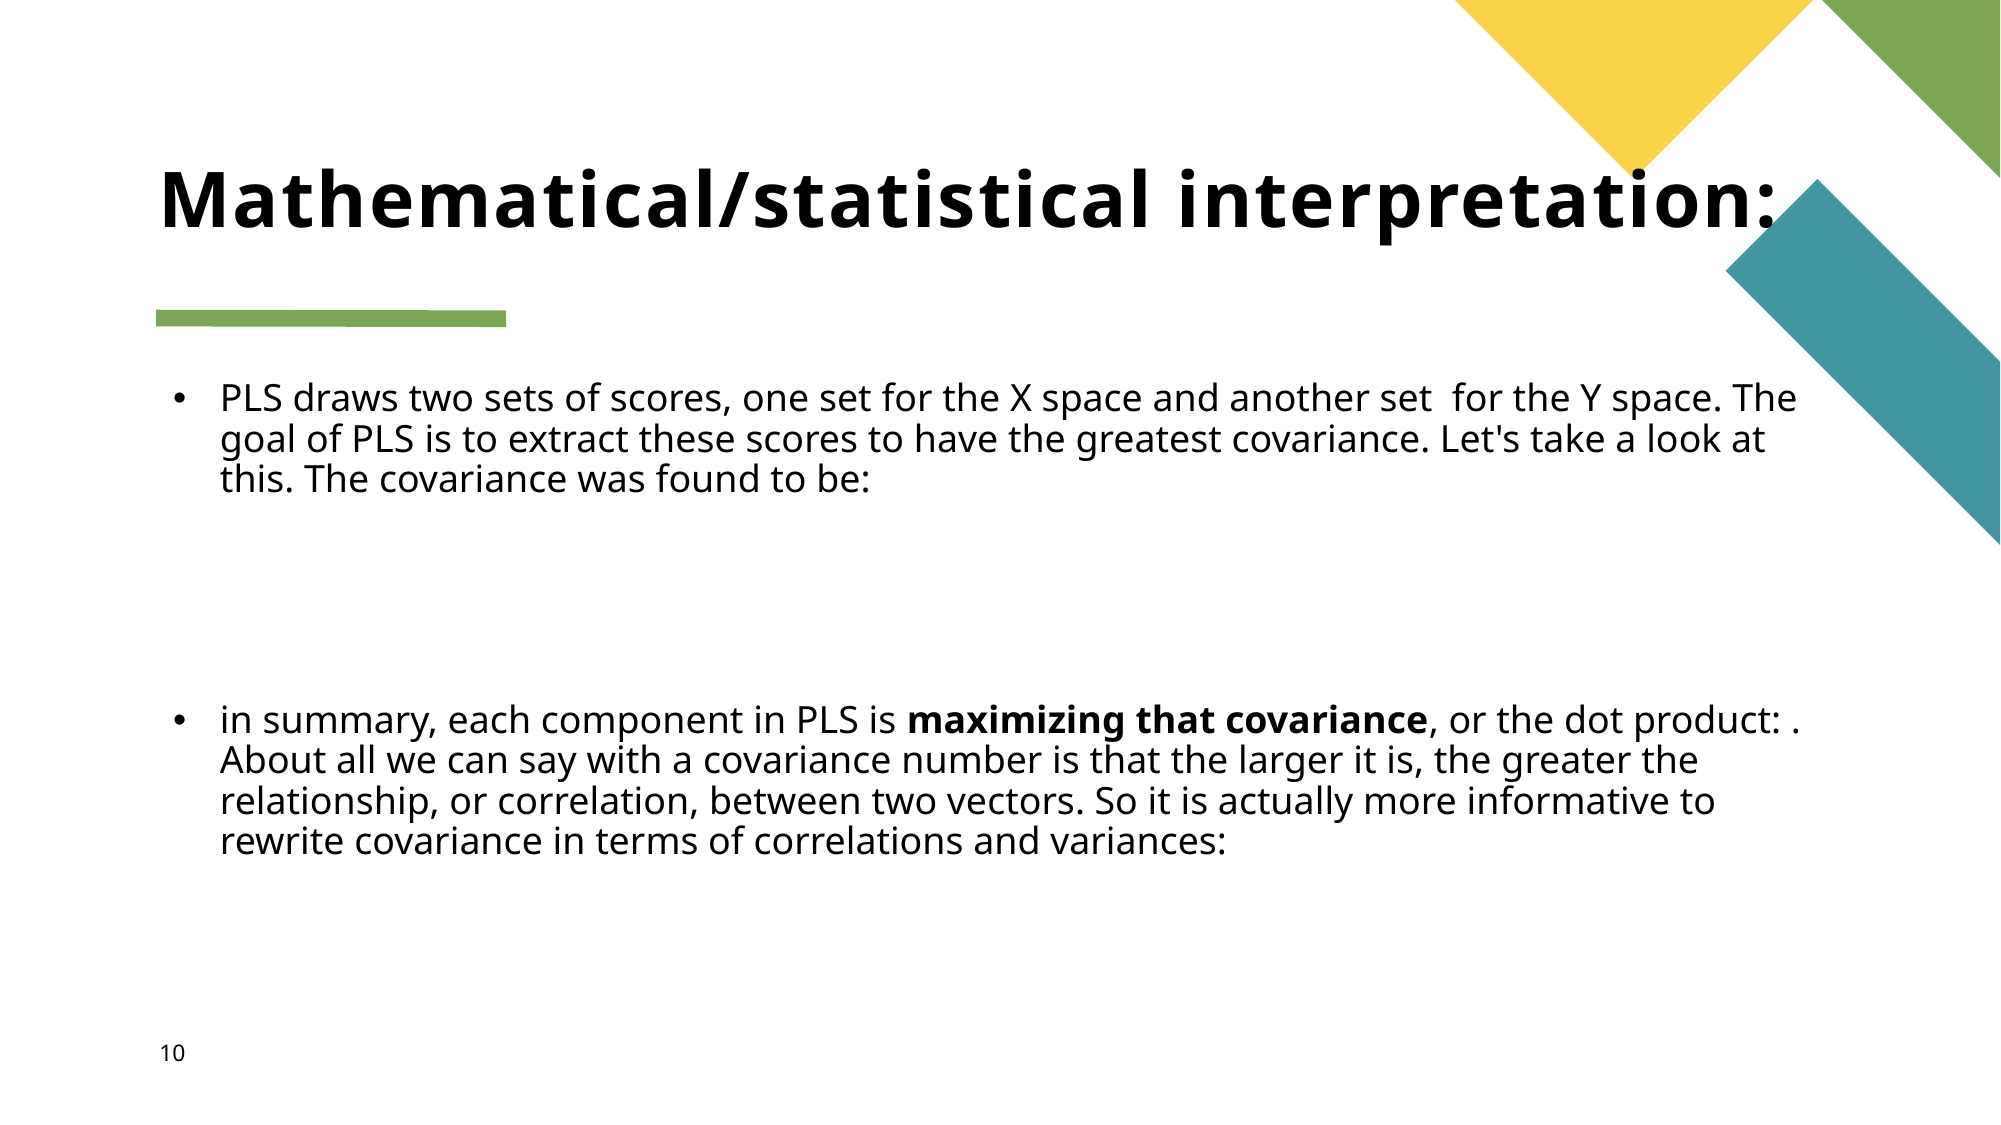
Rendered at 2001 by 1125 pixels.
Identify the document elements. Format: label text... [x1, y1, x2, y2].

title Mathematical/statistical interpretation: [158, 144, 1795, 245]
slide_number 10 [159, 1038, 246, 1080]
